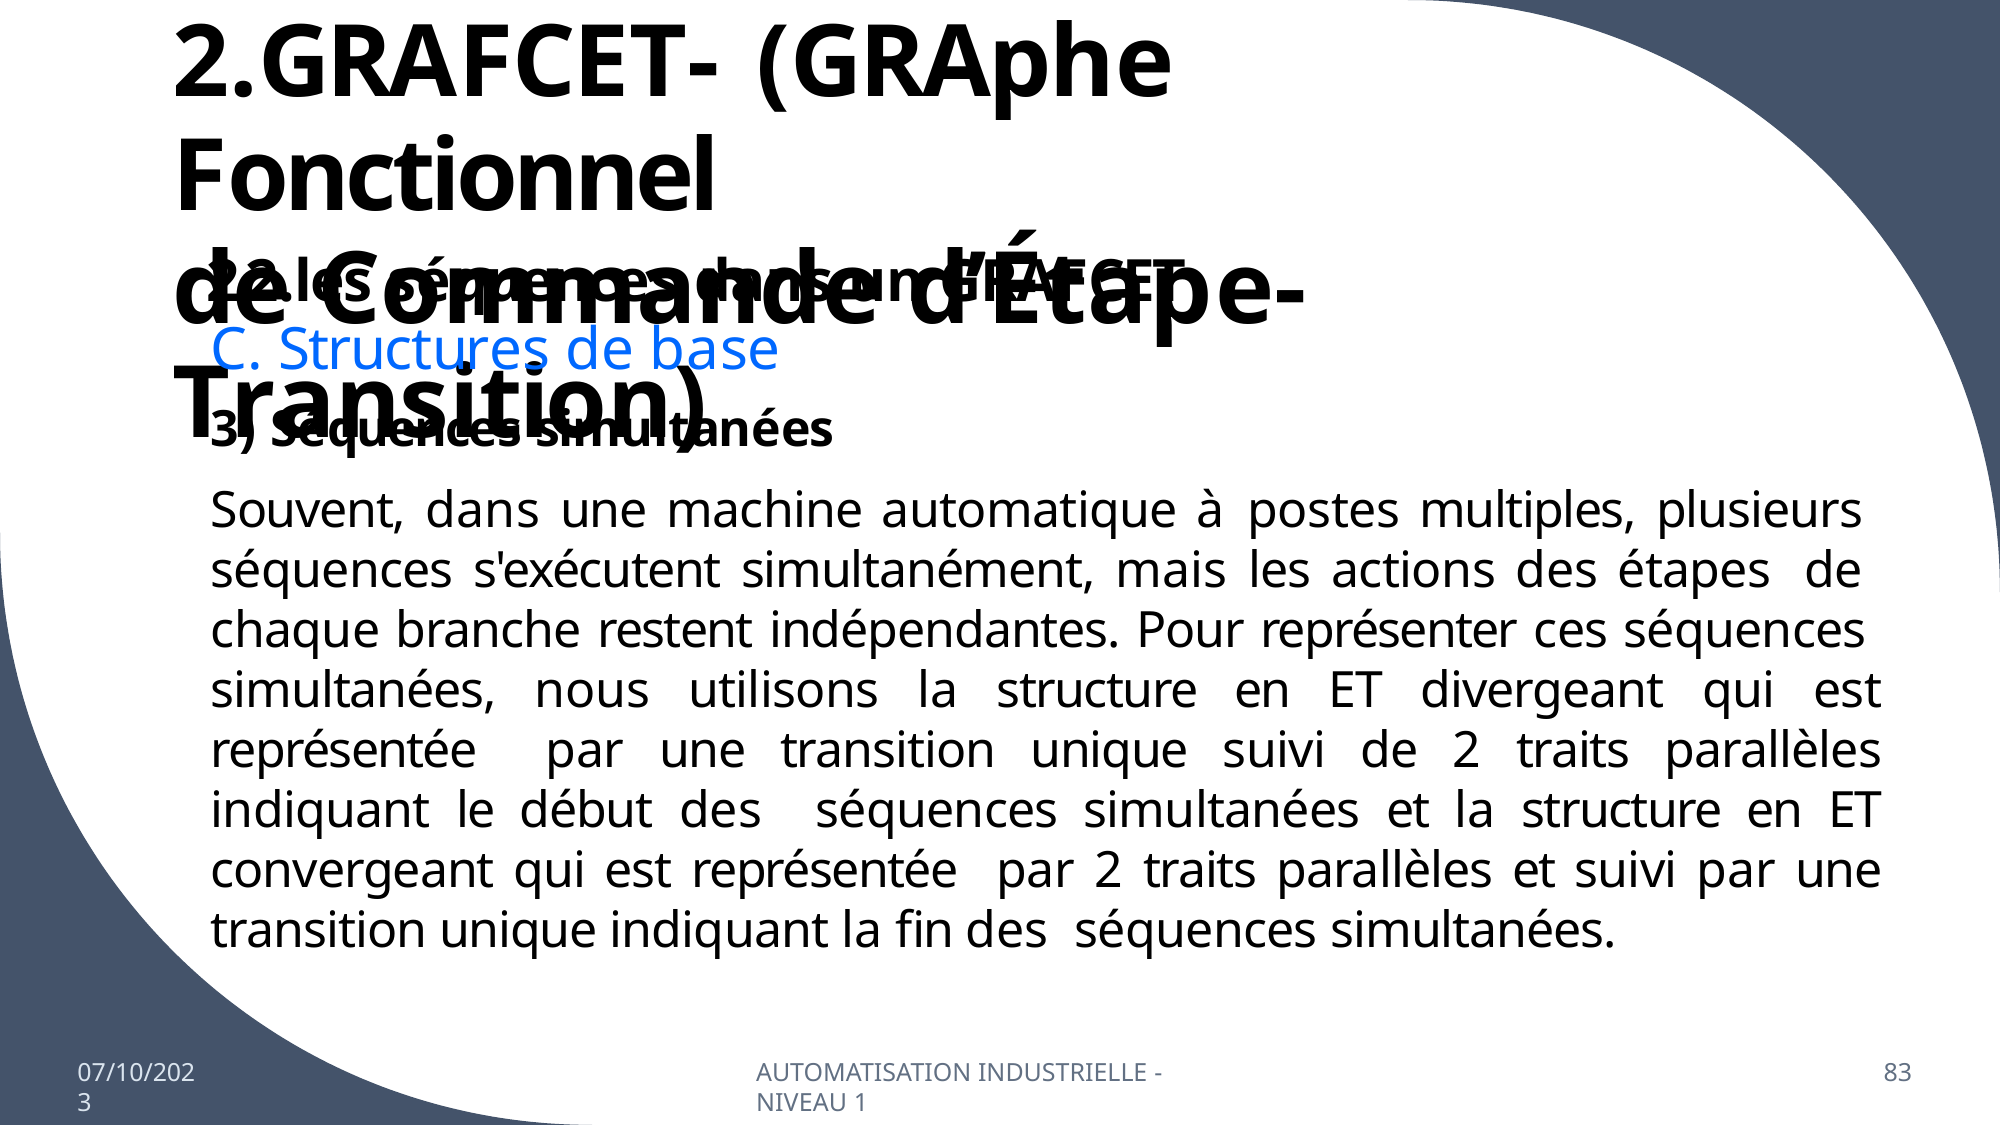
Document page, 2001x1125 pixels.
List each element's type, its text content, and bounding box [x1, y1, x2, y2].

footer AUTOMATISATION INDUSTRIELLE - NIVEAU 1 [753, 1055, 1247, 1125]
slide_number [75, 1055, 200, 1125]
slide_number 83 [1877, 1055, 1930, 1125]
text_box 2.2.les séquences dans un GRAFCET C. Structures de base 3) Séquences simultanées Souvent, dans une machine automatique à postes multiples, plusieurs séquences s'exécutent simultanément, mais les actions des étapes de chaque branche restent indépendantes. Pour représenter ces séquences simultanées, nous utilisons la structure en ET divergeant qui est représentée par une transition unique suivi de 2 traits parallèles indiquant le début des séquences simultanées et la structure en ET convergeant qui est représentée par 2 traits parallèles et suivi par une transition unique indiquant la fin des séquences simultanées. [204, 241, 1882, 958]
title 2.GRAFCET- (GRAphe Fonctionnel de Commande d’Étape-Transition) [170, 0, 1685, 459]
